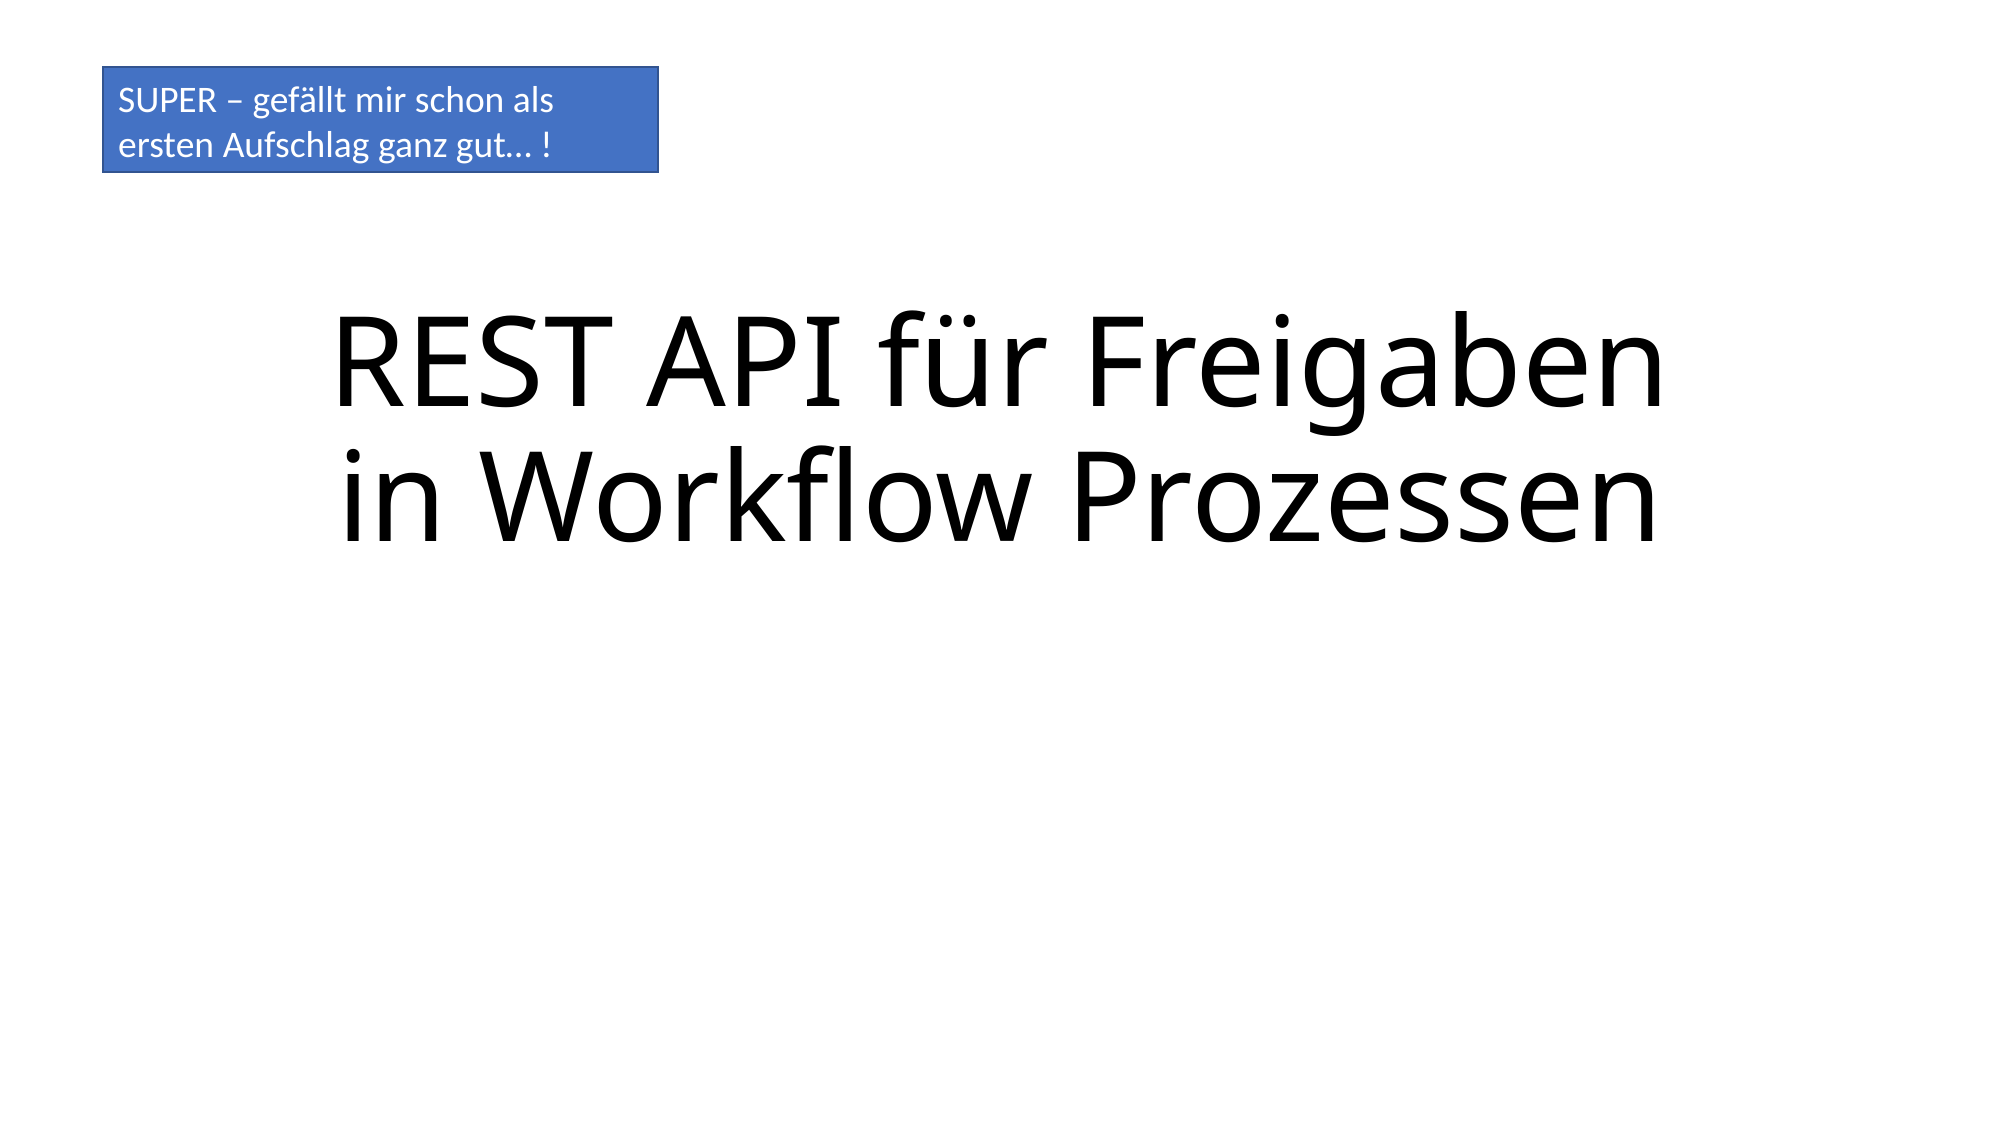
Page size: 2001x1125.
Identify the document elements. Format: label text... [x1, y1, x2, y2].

title REST API für Freigaben in Workflow Prozessen [249, 184, 1750, 576]
text_box SUPER – gefällt mir schon als ersten Aufschlag ganz gut… ! [102, 66, 659, 173]
